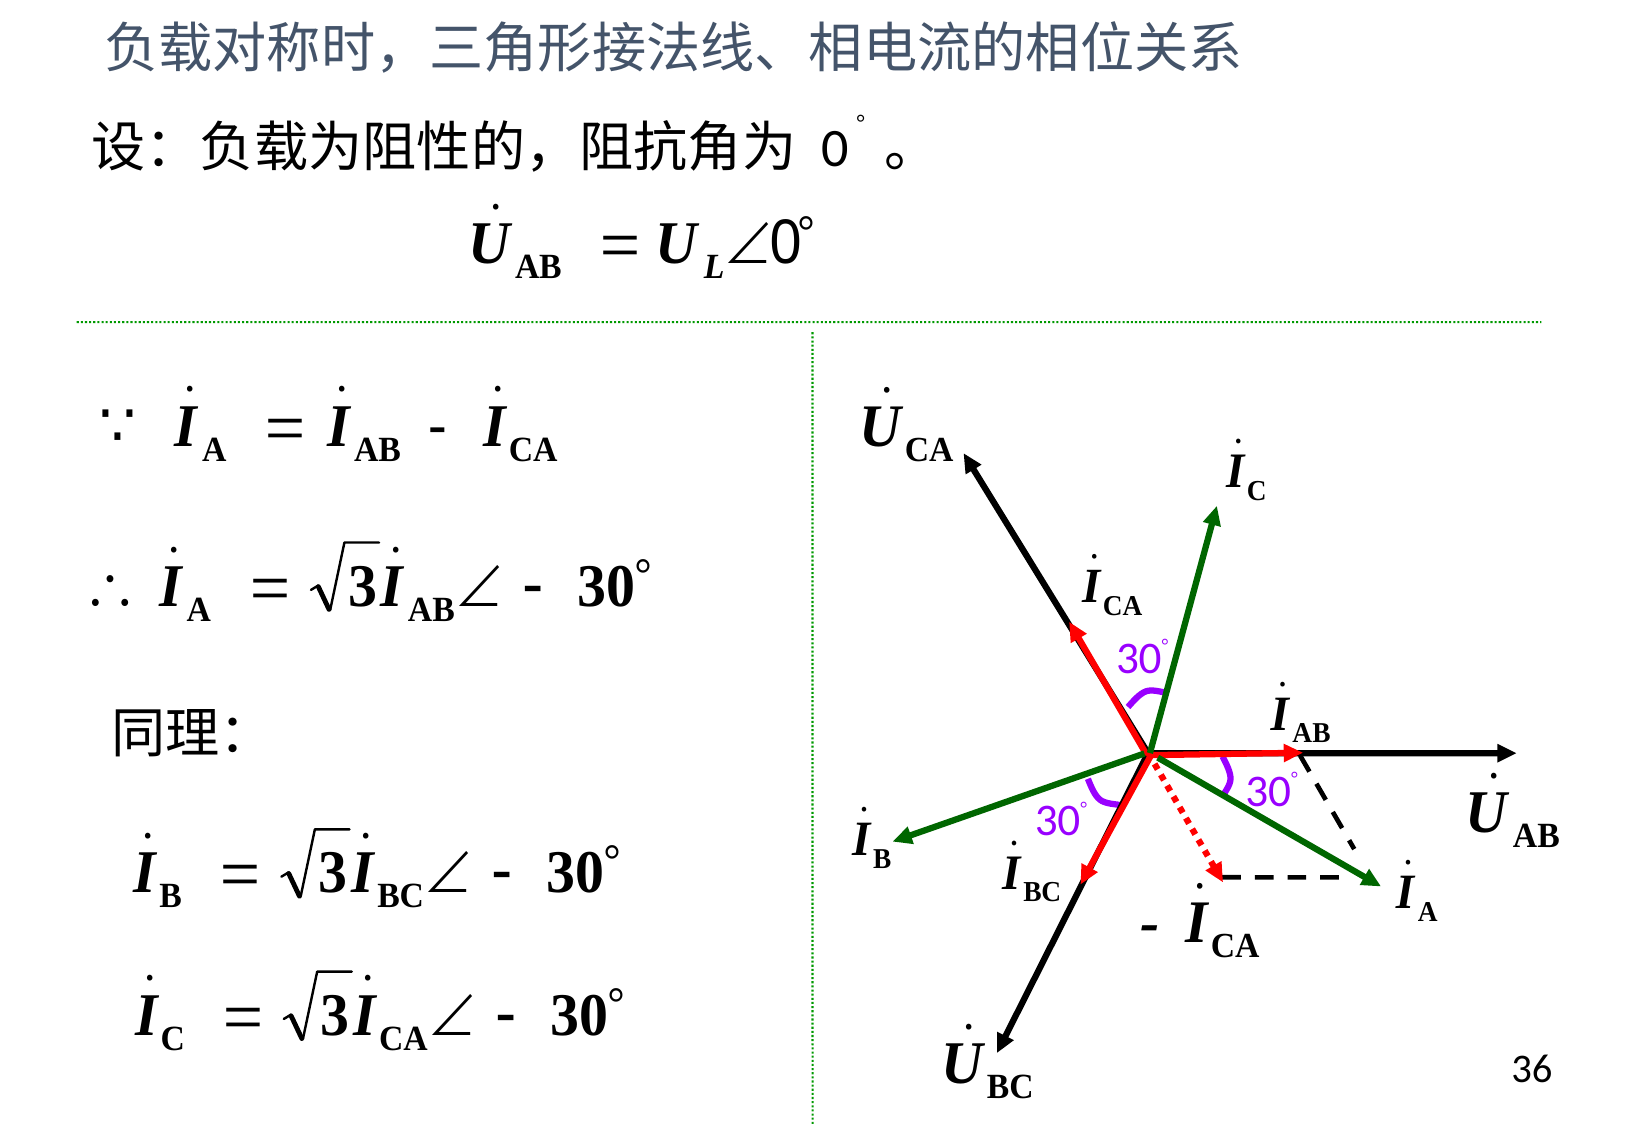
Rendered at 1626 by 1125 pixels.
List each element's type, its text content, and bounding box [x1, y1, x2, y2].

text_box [992, 877, 1130, 915]
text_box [1149, 433, 1276, 754]
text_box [1271, 757, 1446, 930]
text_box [854, 380, 1572, 1114]
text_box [85, 530, 670, 632]
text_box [462, 197, 830, 289]
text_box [1271, 549, 1340, 757]
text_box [992, 549, 1149, 753]
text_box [100, 380, 568, 477]
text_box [842, 753, 1145, 877]
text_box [123, 959, 640, 1066]
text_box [1130, 753, 1271, 973]
text_box 同理： [96, 690, 289, 771]
text_box 负载对称时，三角形接法线、相电流的相位关系 [89, 6, 1259, 86]
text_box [121, 816, 638, 924]
text_box 设：负载为阻性的，阻抗角为 0  。 [76, 92, 954, 185]
